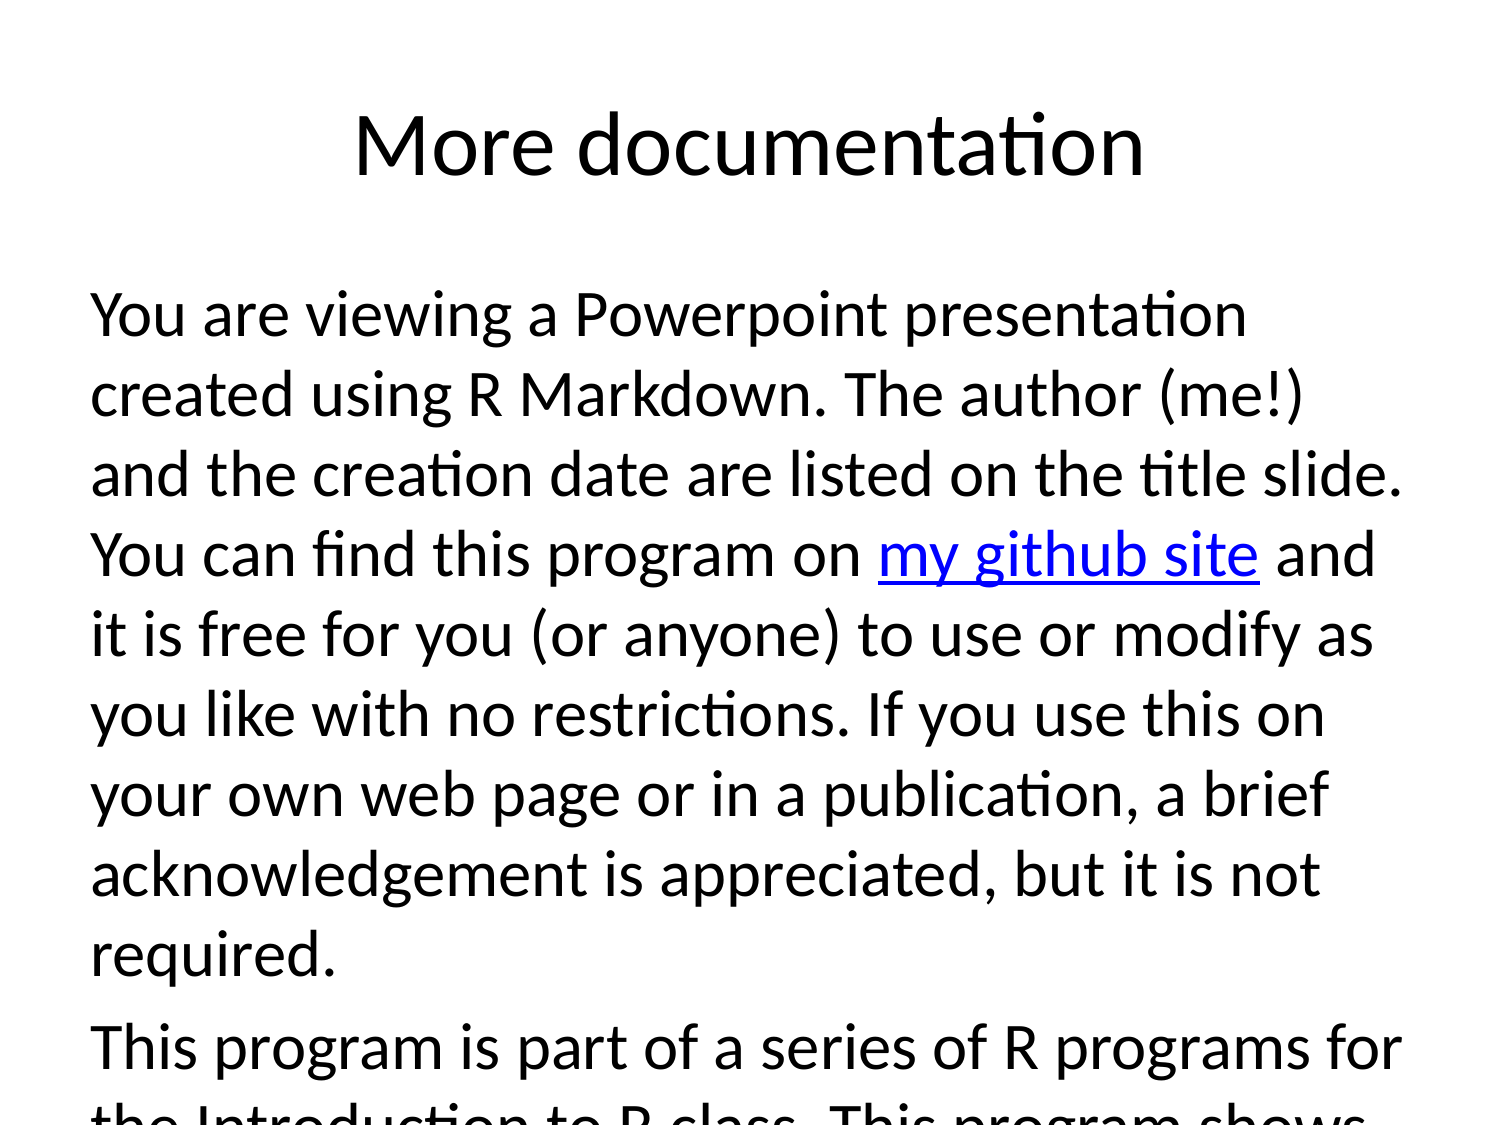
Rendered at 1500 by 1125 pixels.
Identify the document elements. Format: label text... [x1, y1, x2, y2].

title More documentation [75, 45, 1425, 233]
list You are viewing a Powerpoint presentation created using R Markdown. The author (me!) and the creation date are listed on the title slide. You can find this program on my github site and it is free for you (or anyone) to use or modify as you like with no restrictions. If you use this on your own web page or in a publication, a brief acknowledgement is appreciated, but it is not required. This program is part of a series of R programs for the Introduction to R class. This program shows you how to read a simple text file. [75, 262, 1425, 1005]
